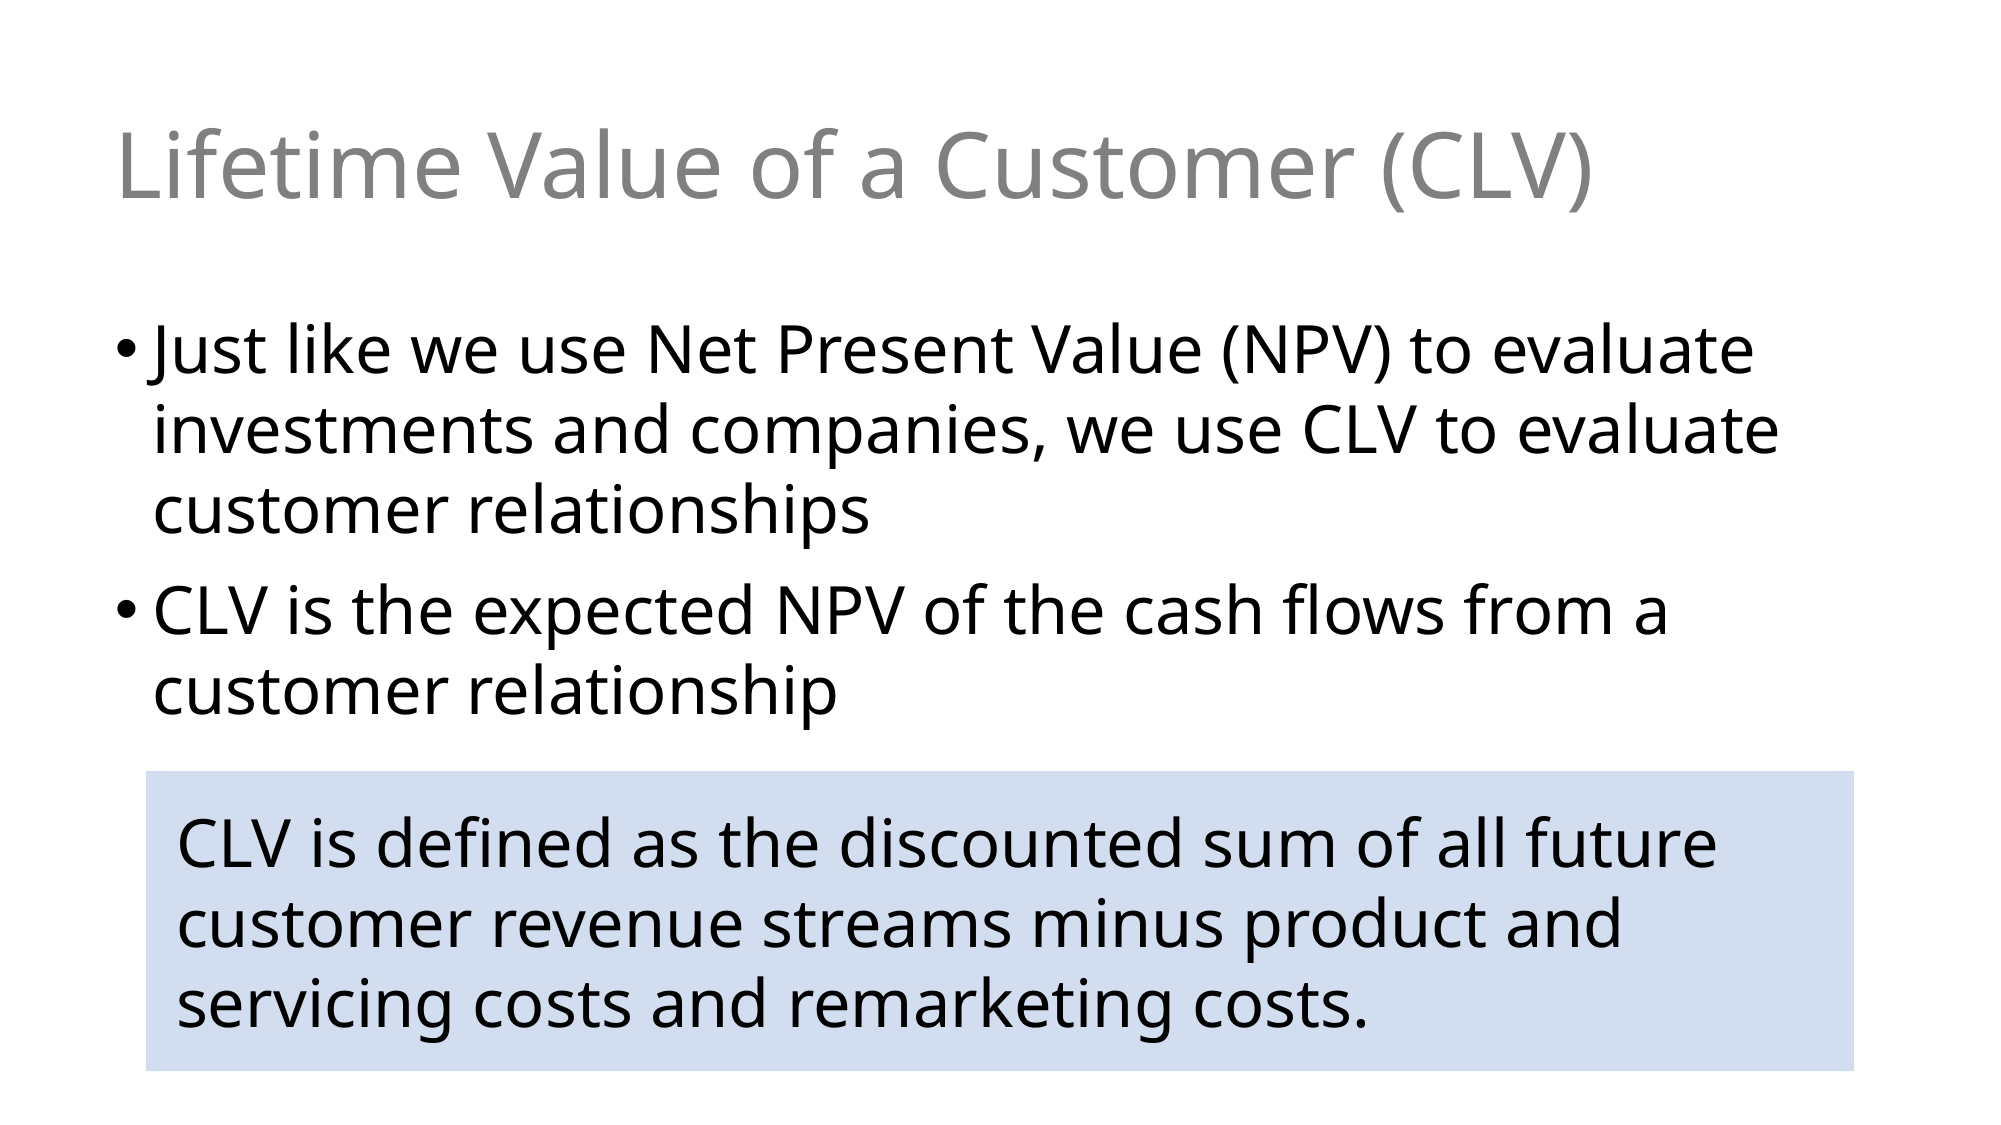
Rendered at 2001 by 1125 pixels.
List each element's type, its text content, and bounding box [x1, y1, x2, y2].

title Lifetime Value of a Customer (CLV) [99, 59, 1900, 278]
list Just like we use Net Present Value (NPV) to evaluate investments and companies, we use CLV to evaluate customer relationships CLV is the expected NPV of the cash flows from a customer relationship [99, 299, 1900, 1063]
text_box CLV is defined as the discounted sum of all future customer revenue streams minus product and servicing costs and remarketing costs. [146, 771, 1854, 1072]
